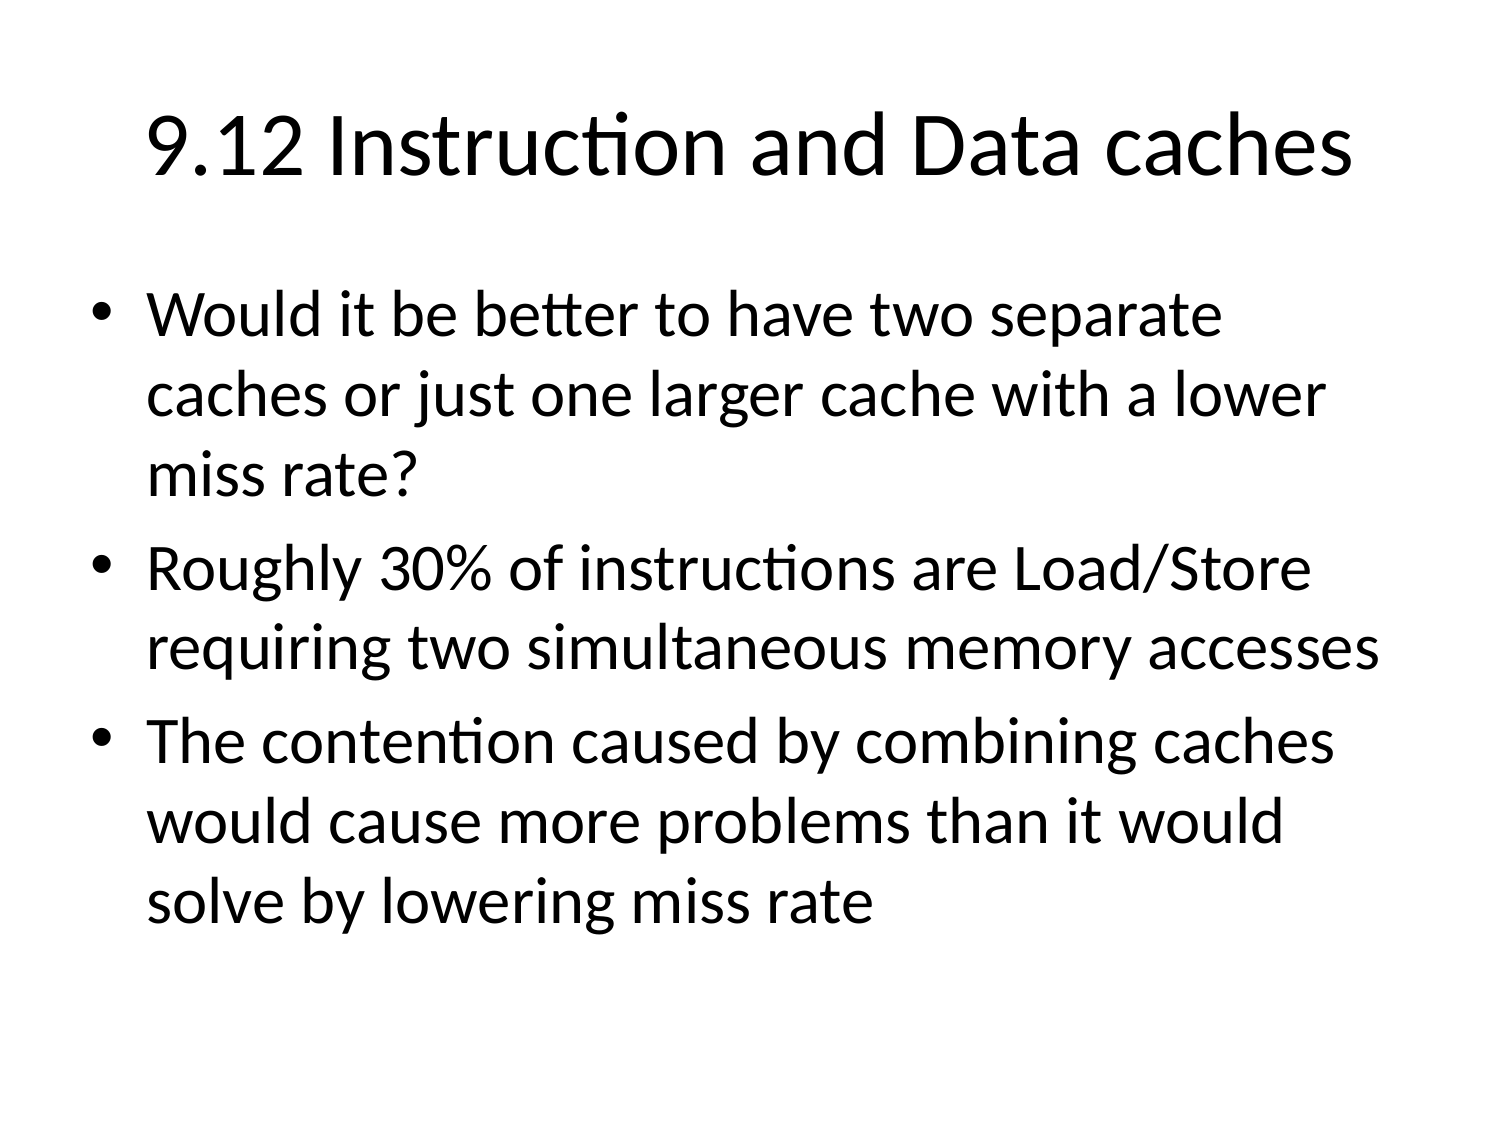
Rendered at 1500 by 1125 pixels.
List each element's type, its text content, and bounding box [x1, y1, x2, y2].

title 9.12 Instruction and Data caches [75, 45, 1425, 233]
list Would it be better to have two separate caches or just one larger cache with a lower miss rate? Roughly 30% of instructions are Load/Store requiring two simultaneous memory accesses The contention caused by combining caches would cause more problems than it would solve by lowering miss rate [75, 262, 1425, 1005]
